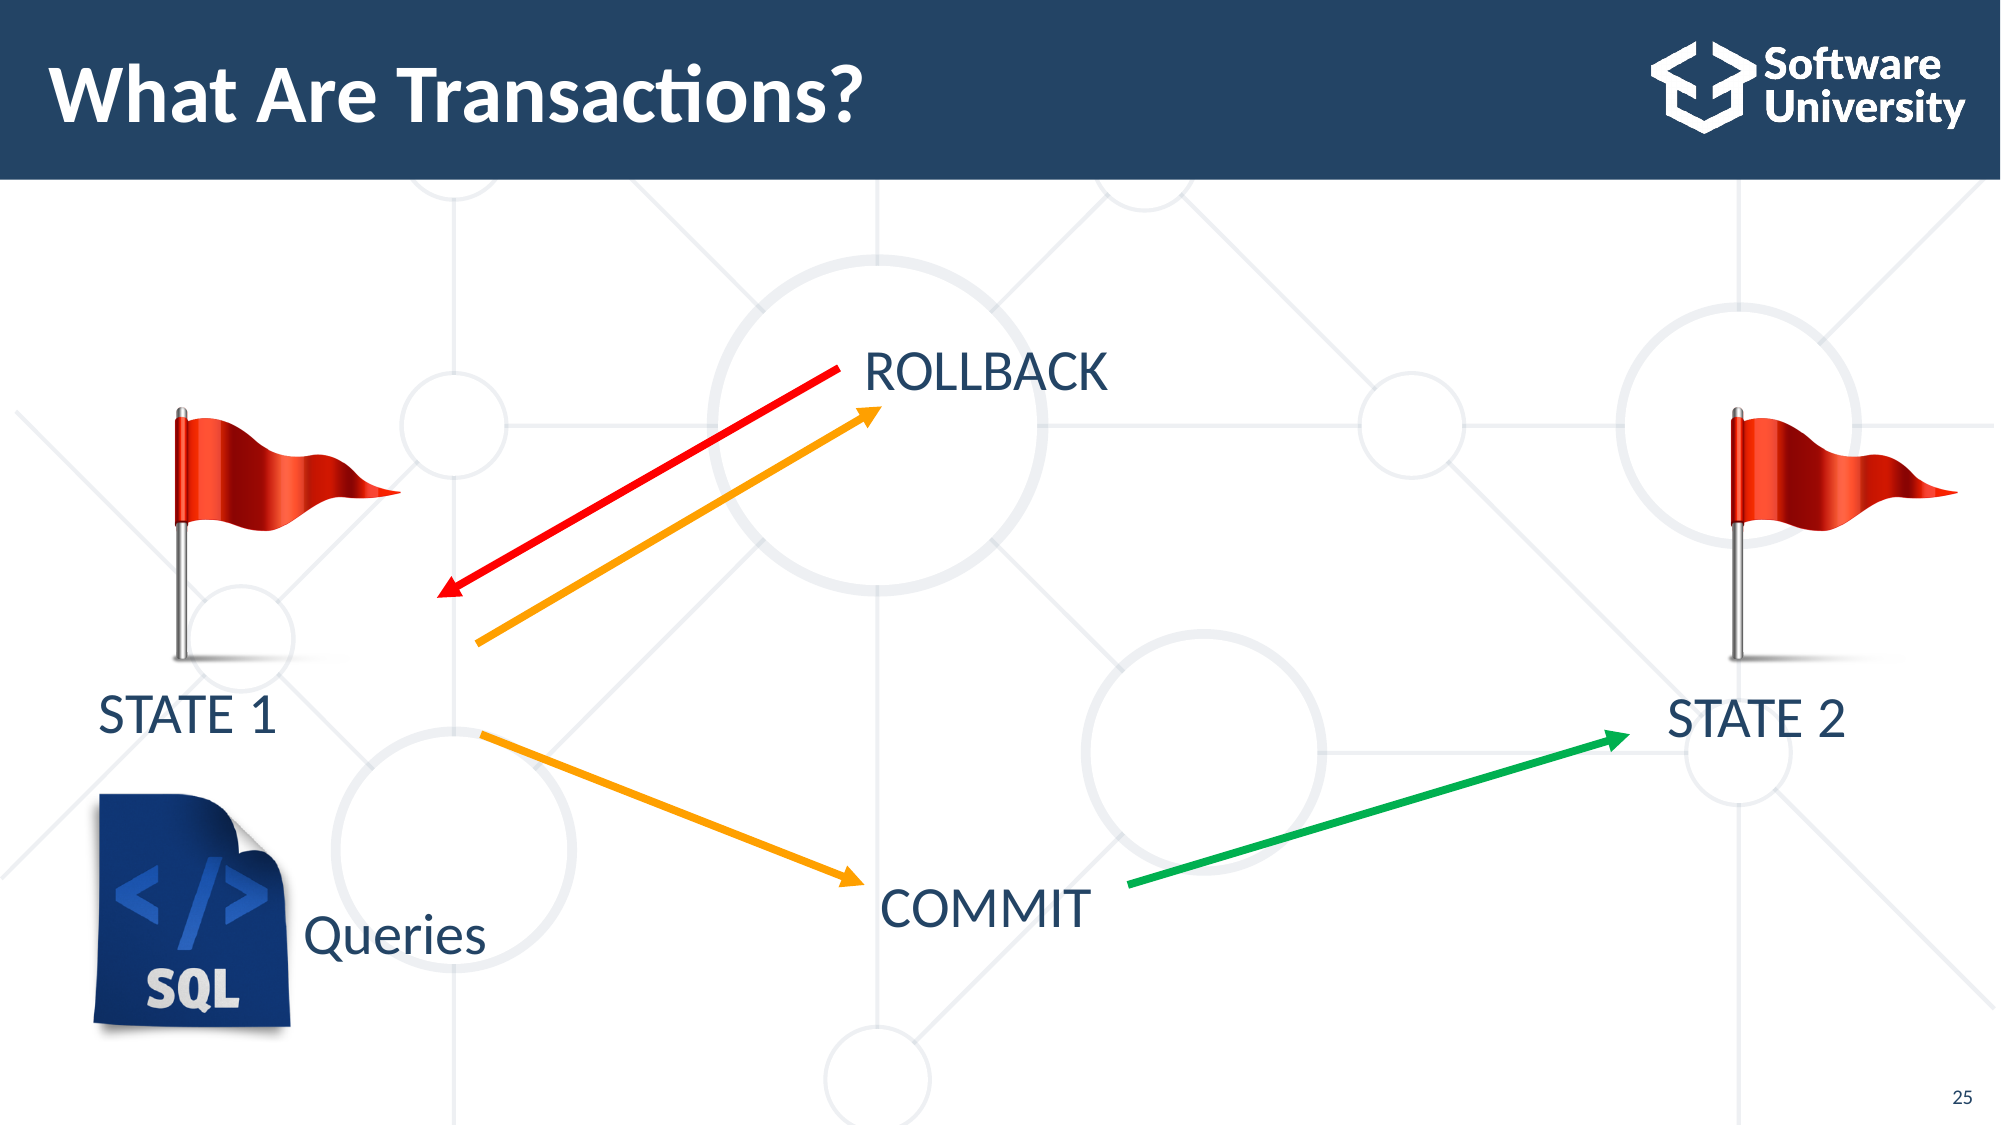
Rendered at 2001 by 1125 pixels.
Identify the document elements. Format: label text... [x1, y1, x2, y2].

text_box ROLLBACK [849, 324, 1124, 410]
slide_number 25 [1927, 1067, 1989, 1117]
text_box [1127, 733, 1631, 886]
picture [37, 760, 340, 1064]
text_box STATE 2 [1653, 671, 1862, 757]
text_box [480, 733, 865, 886]
text_box Queries [344, 888, 503, 974]
picture [1651, 41, 1966, 134]
picture [168, 406, 401, 665]
text_box COMMIT [866, 862, 1108, 947]
title What Are Transactions? [31, 16, 1625, 162]
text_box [476, 406, 883, 645]
picture [1725, 406, 1958, 665]
text_box STATE 1 [84, 667, 293, 753]
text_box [436, 367, 840, 599]
